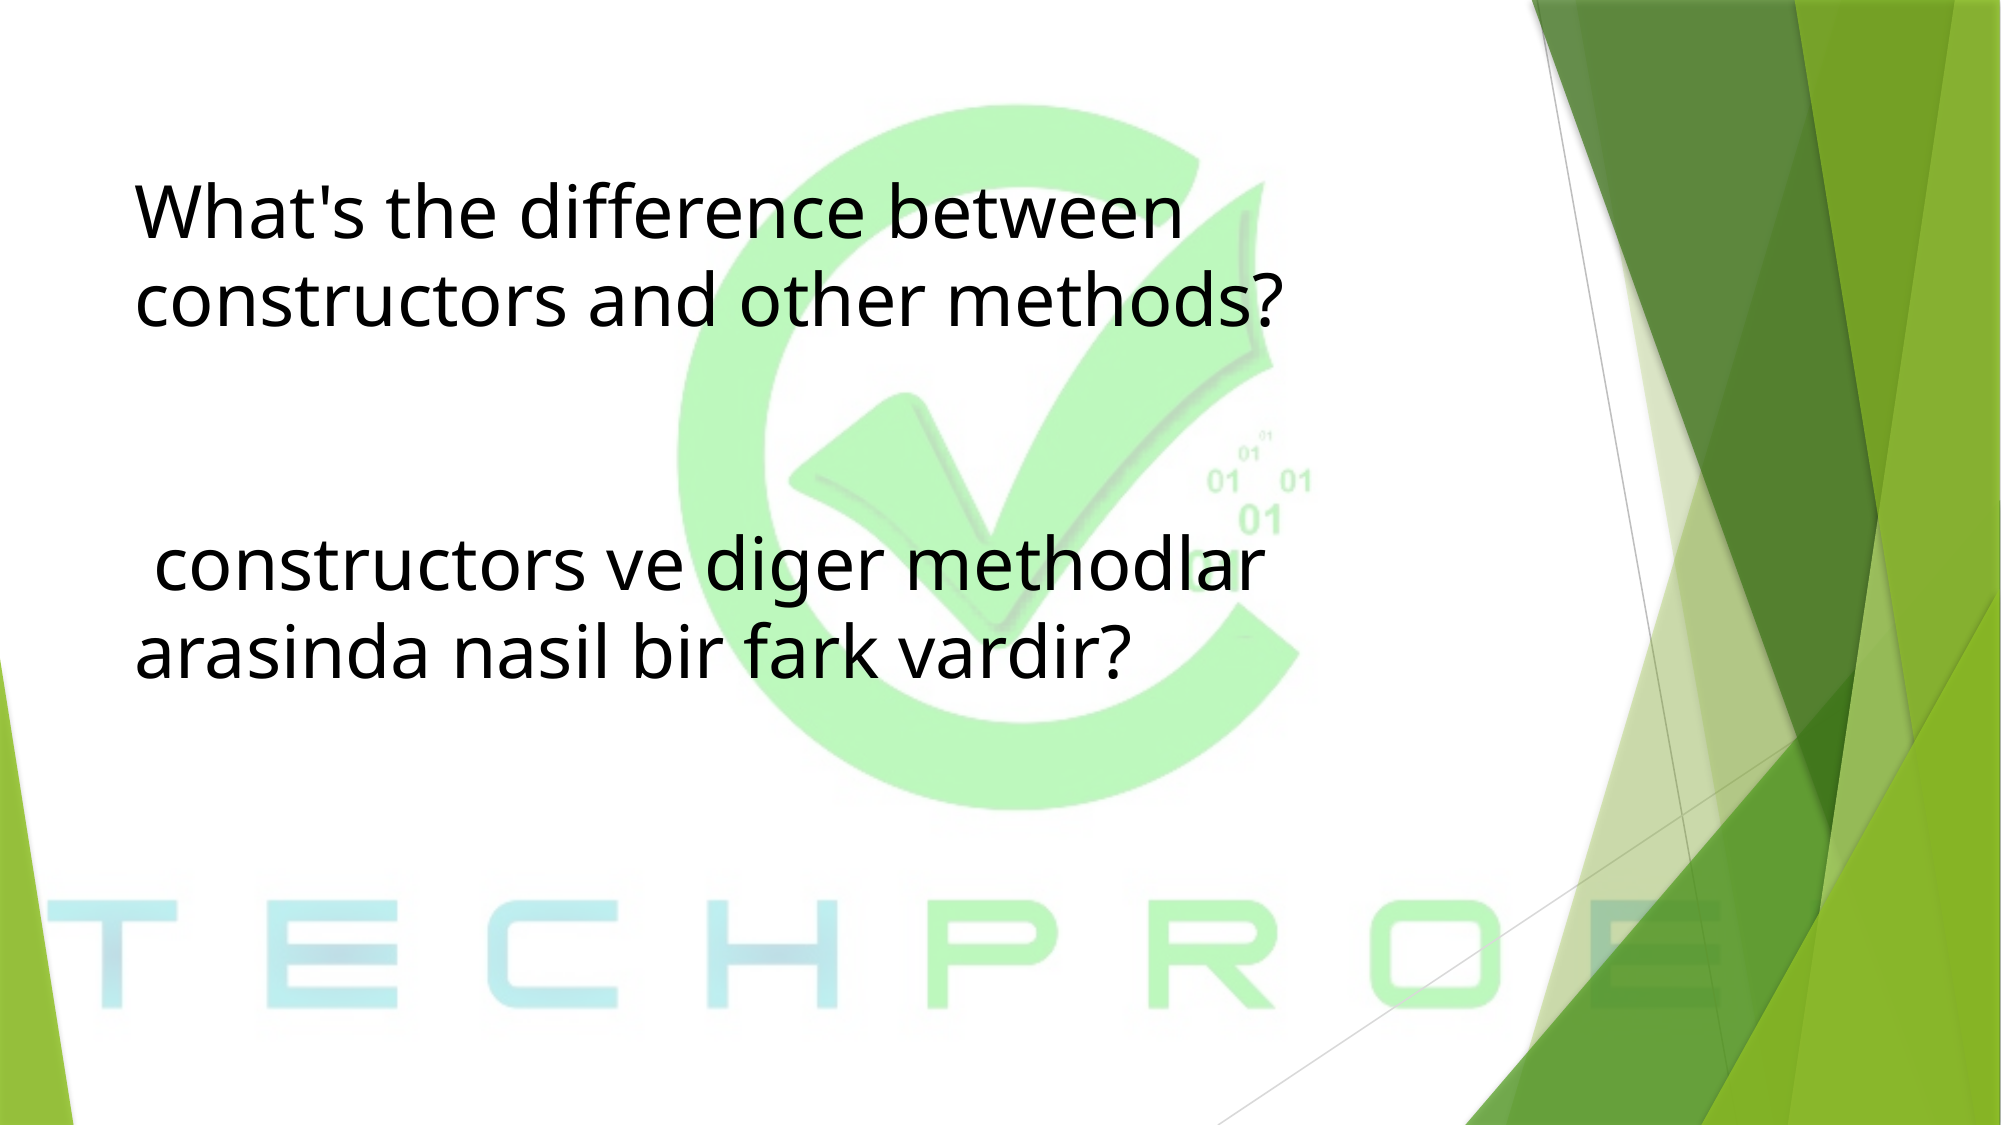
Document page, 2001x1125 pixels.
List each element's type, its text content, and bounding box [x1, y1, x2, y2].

title What's the difference between constructors and other methods? constructors ve diger methodlar arasinda nasil bir fark vardir? [119, 157, 1530, 702]
